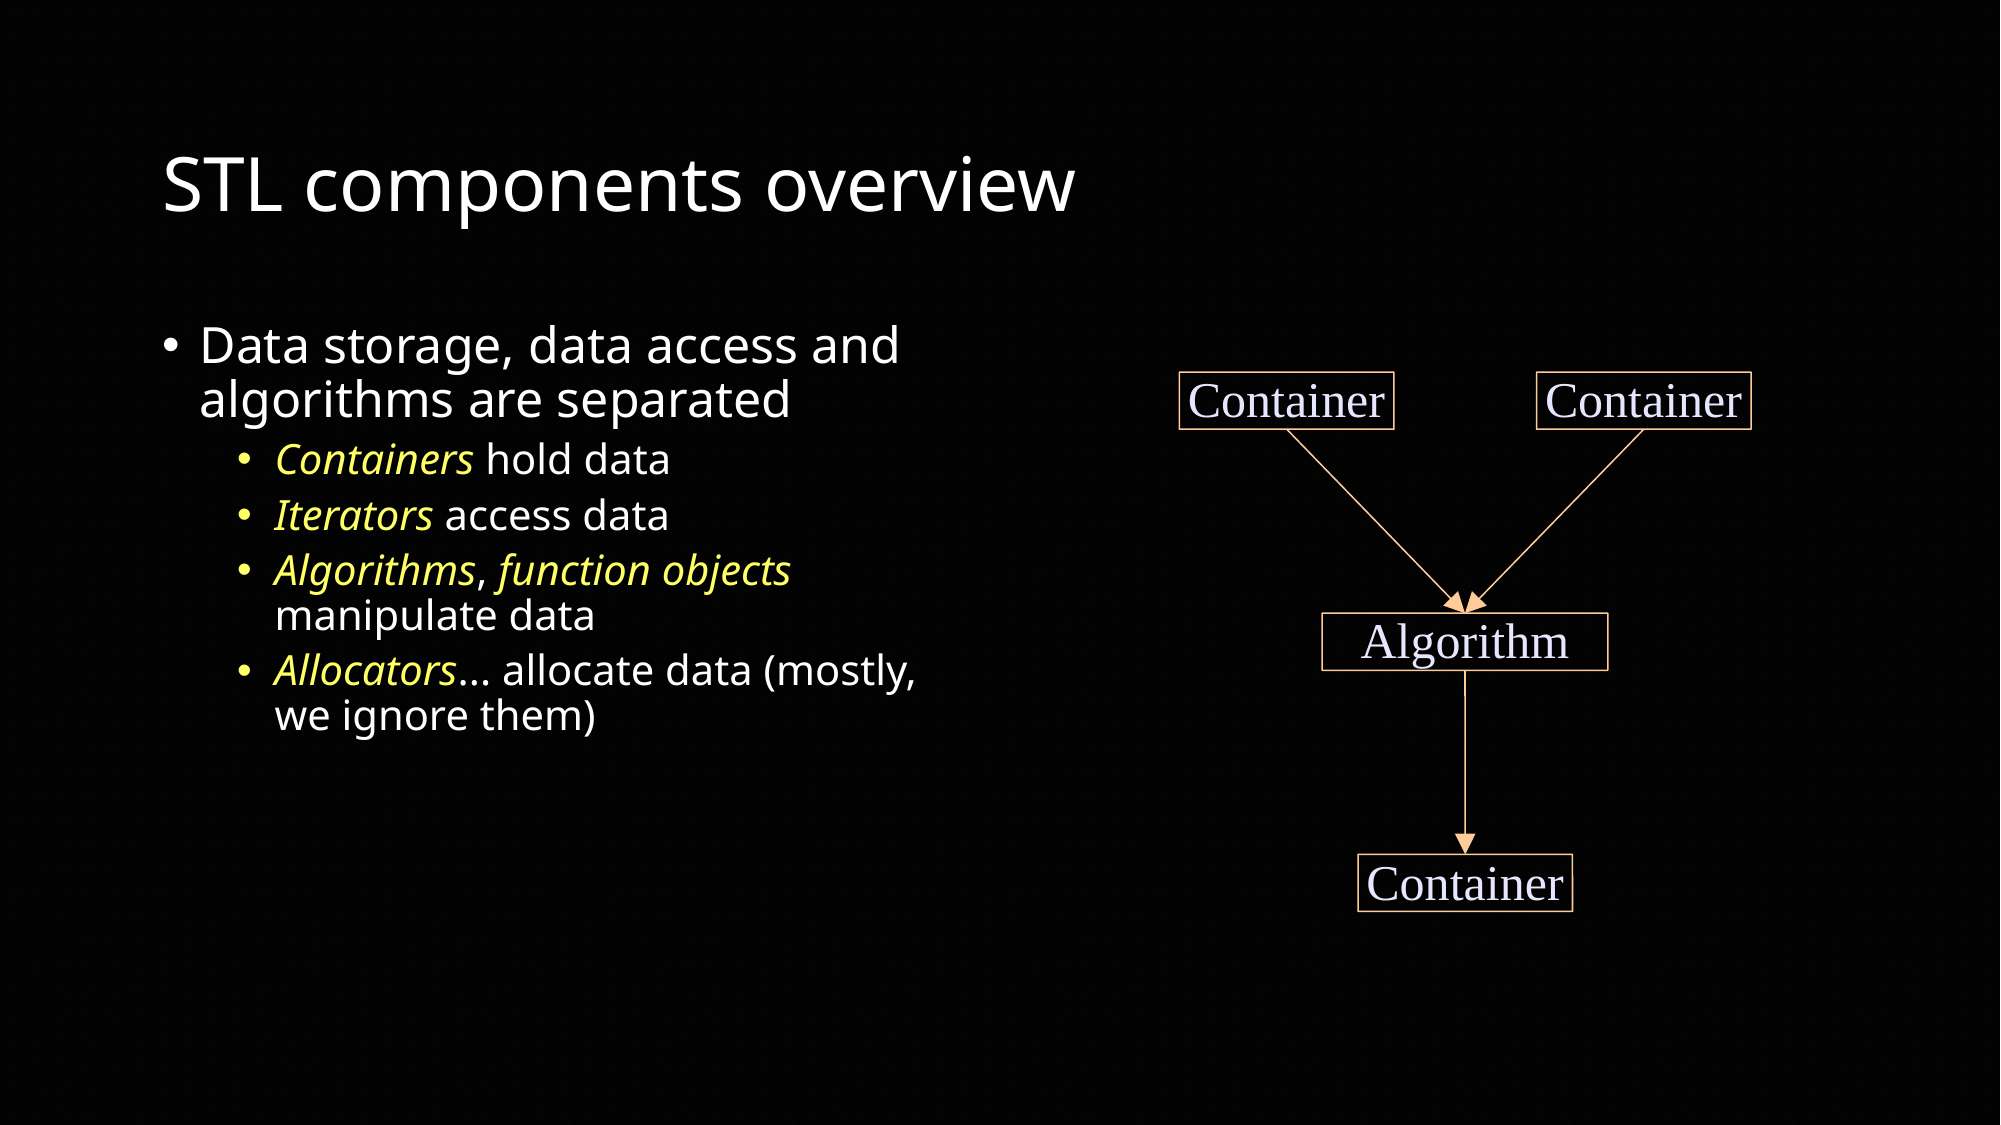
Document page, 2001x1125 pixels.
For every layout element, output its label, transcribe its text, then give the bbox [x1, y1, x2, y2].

text_box Container [1179, 372, 1394, 430]
text_box Algorithm [1322, 614, 1608, 671]
text_box Container [1536, 372, 1752, 430]
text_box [1464, 429, 1645, 614]
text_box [1286, 429, 1464, 614]
text_box Container [1358, 854, 1573, 912]
list Data storage, data access and algorithms are separated Containers hold data Iterators access data Algorithms, function objects manipulate data Allocators... allocate data (mostly, we ignore them) [147, 312, 981, 1022]
title STL components overview [147, 93, 1856, 282]
